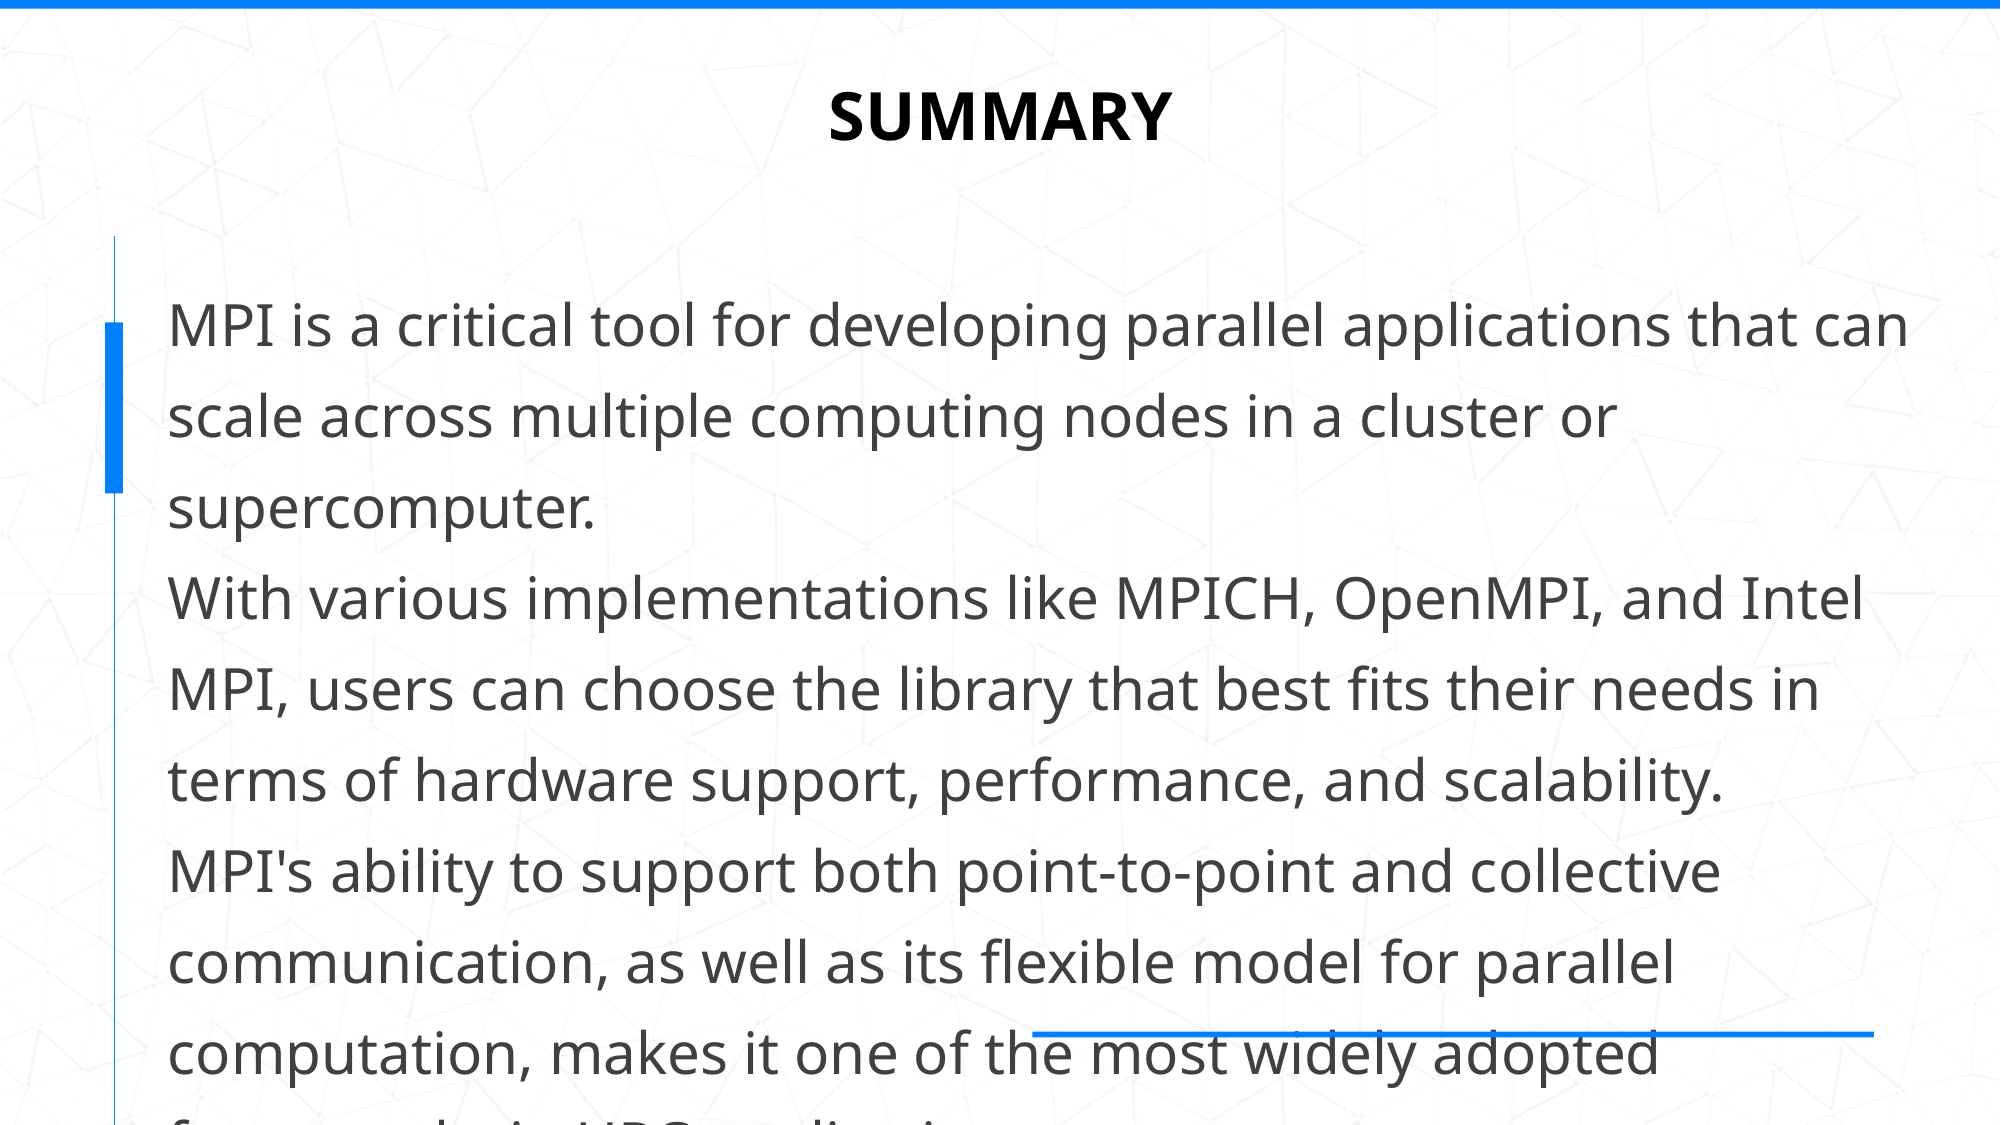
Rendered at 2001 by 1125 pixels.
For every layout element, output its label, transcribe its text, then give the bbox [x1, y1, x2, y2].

text_box MPI is a critical tool for developing parallel applications that can scale across multiple computing nodes in a cluster or supercomputer. With various implementations like MPICH, OpenMPI, and Intel MPI, users can choose the library that best fits their needs in terms of hardware support, performance, and scalability. MPI's ability to support both point-to-point and collective communication, as well as its flexible model for parallel computation, makes it one of the most widely adopted frameworks in HPC applications. [153, 259, 1937, 891]
text_box [115, 321, 124, 494]
text_box SUMMARY [573, 66, 1430, 161]
text_box [104, 321, 113, 494]
text_box [1031, 1030, 1875, 1038]
text_box [0, 0, 2000, 10]
picture [1, 10, 1999, 1125]
